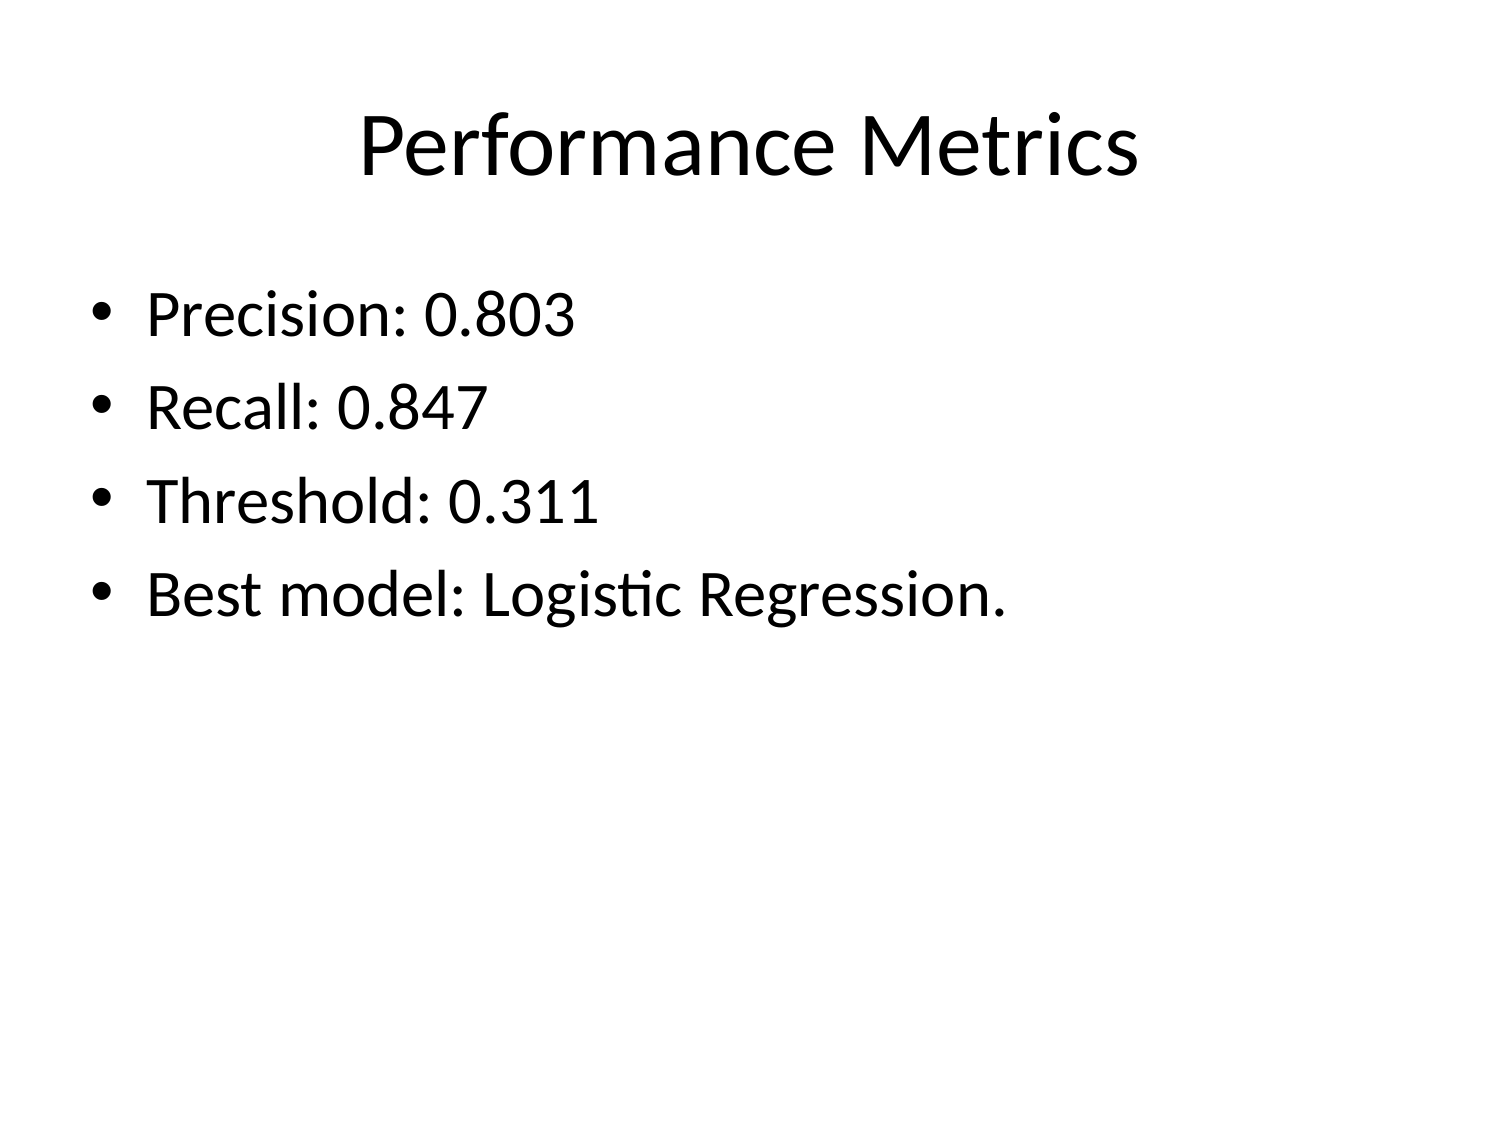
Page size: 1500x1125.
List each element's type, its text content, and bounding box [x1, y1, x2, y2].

title Performance Metrics [75, 45, 1425, 233]
list Precision: 0.803 Recall: 0.847 Threshold: 0.311 Best model: Logistic Regression. [75, 262, 1425, 1005]
